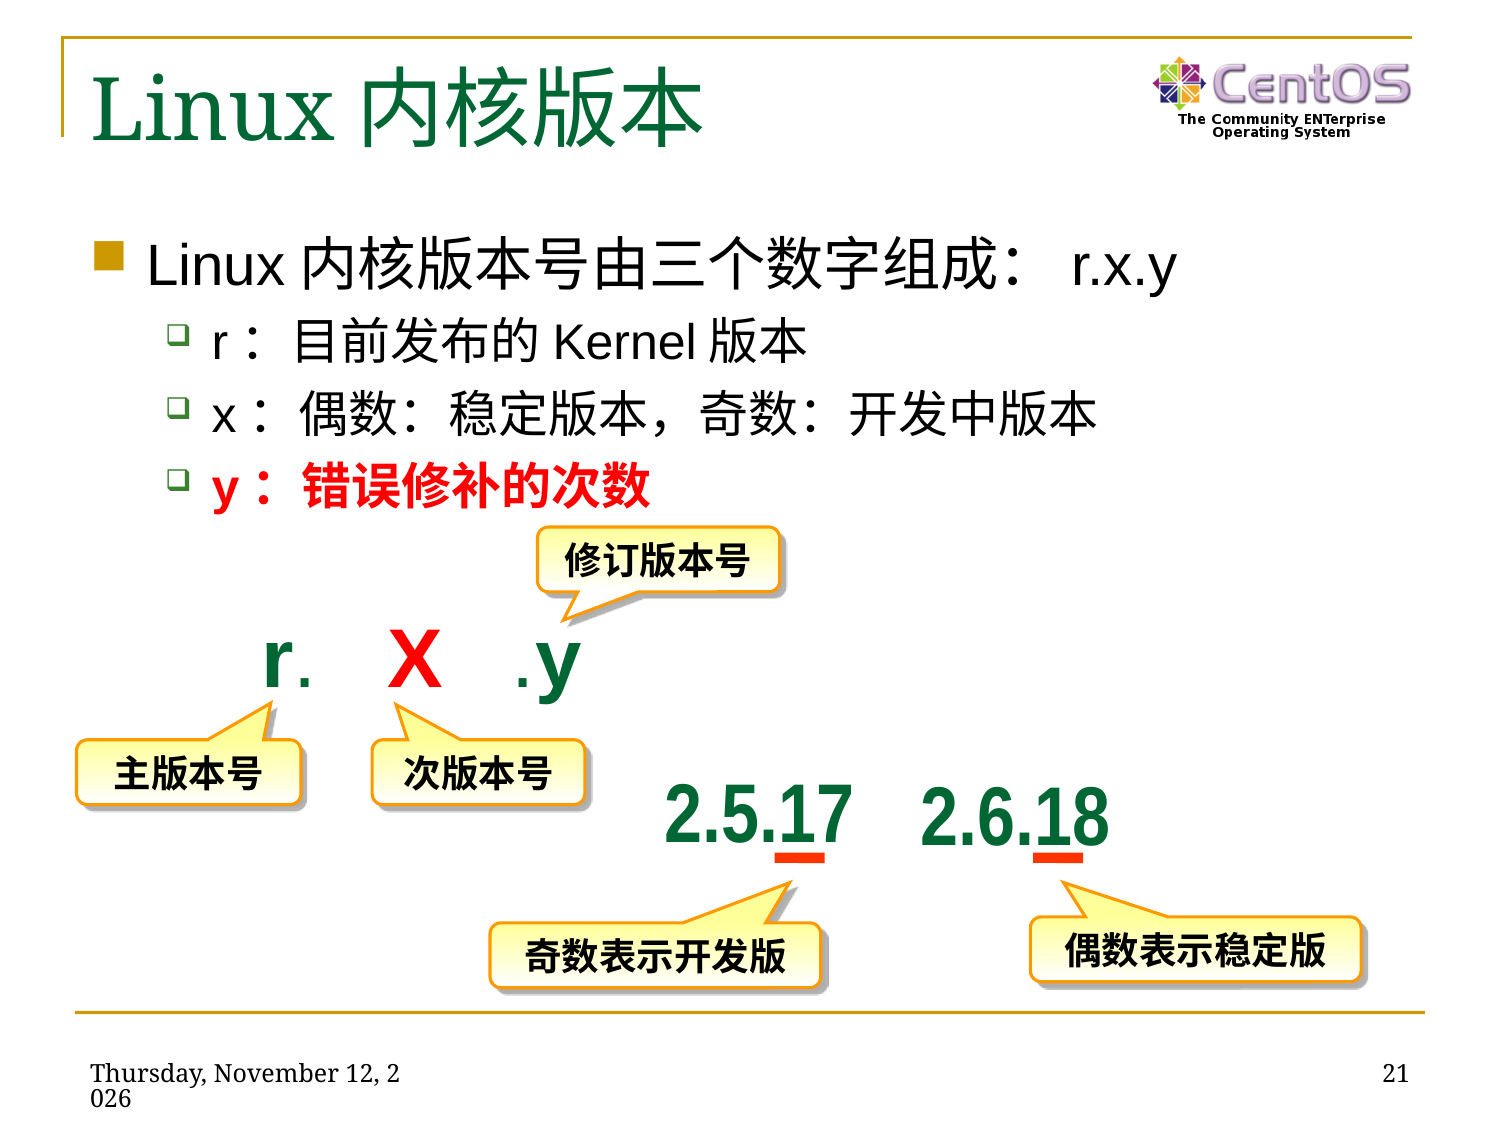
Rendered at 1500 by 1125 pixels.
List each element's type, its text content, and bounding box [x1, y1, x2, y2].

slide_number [74, 1023, 426, 1100]
list Linux内核版本号由三个数字组成：r.x.y r：目前发布的Kernel版本 x：偶数：稳定版本，奇数：开发中版本 y：错误修补的次数 [75, 220, 1425, 1006]
title Linux内核版本 [75, 45, 1425, 220]
text_box r. X .y [177, 596, 626, 712]
text_box 次版本号 [372, 704, 585, 805]
text_box 奇数表示开发版 [490, 882, 821, 988]
footer [359, 1022, 1247, 1099]
text_box [608, 928, 884, 1014]
text_box 2.6.18 [905, 754, 1238, 870]
slide_number 21 [1074, 1023, 1426, 1100]
text_box 主版本号 [76, 703, 302, 805]
text_box 2.5.17 [649, 751, 982, 867]
text_box 修订版本号 [537, 527, 780, 621]
text_box 偶数表示稳定版 [1030, 882, 1362, 982]
